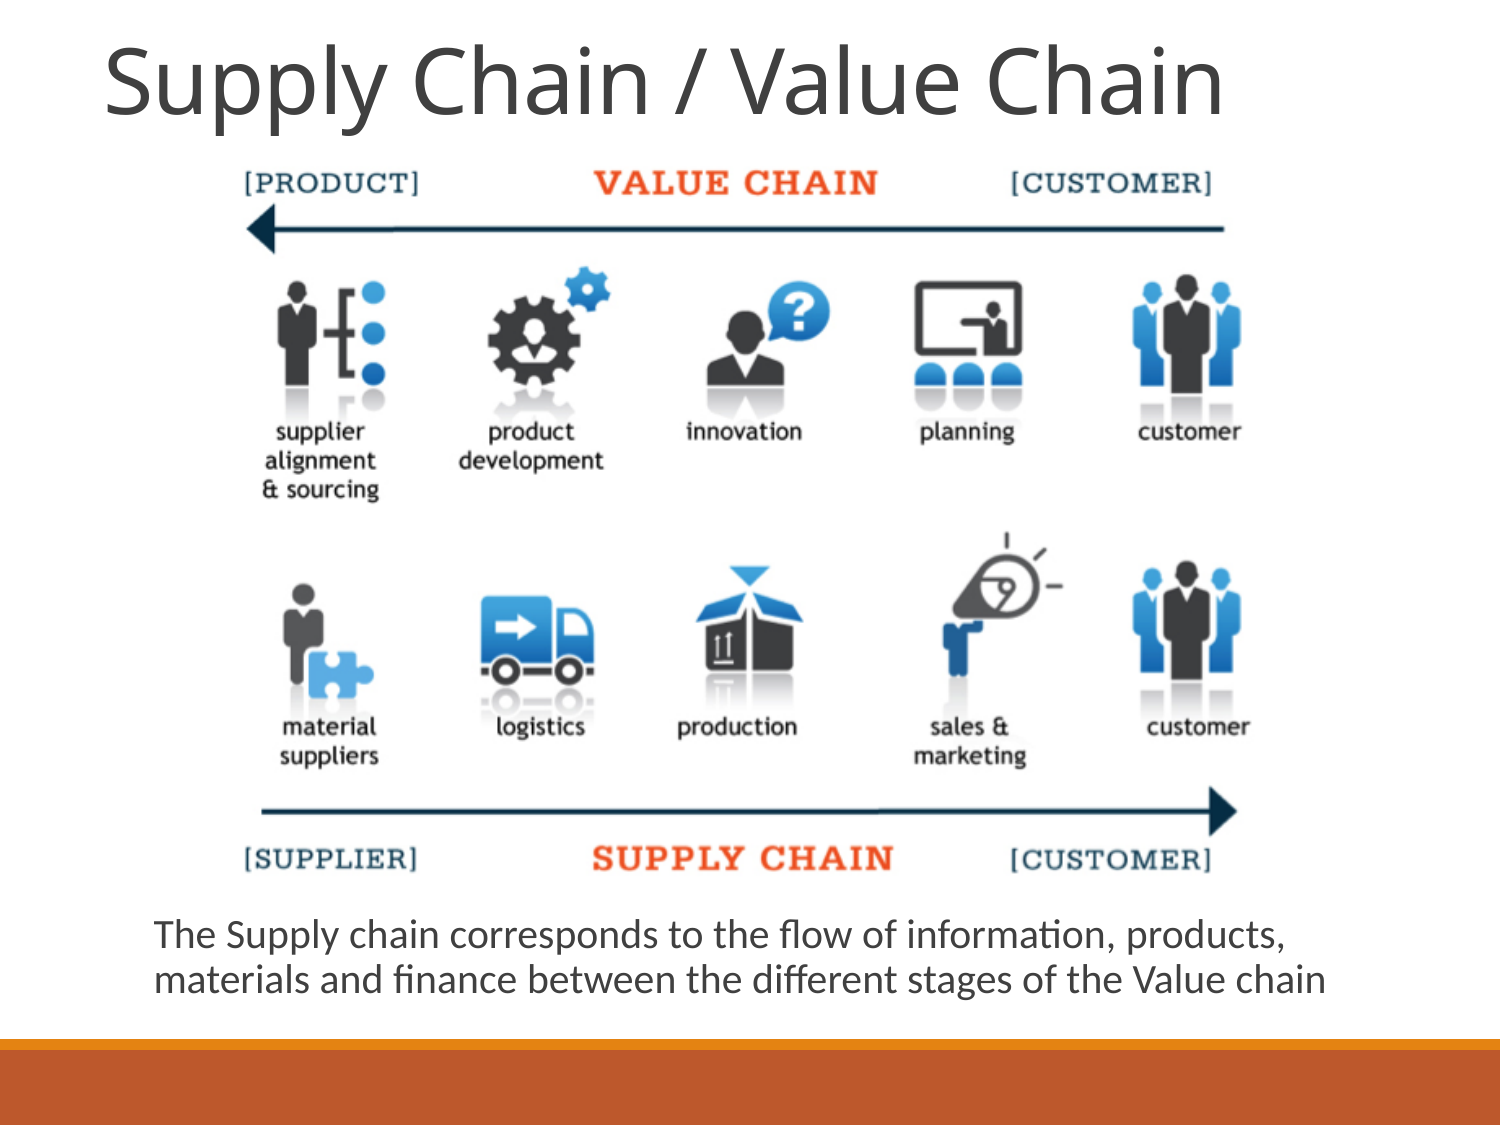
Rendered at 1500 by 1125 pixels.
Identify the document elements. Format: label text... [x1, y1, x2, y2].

list The Supply chain corresponds to the flow of information, products, materials and finance between the different stages of the Value chain [138, 930, 1377, 1022]
picture [138, 124, 1377, 925]
title Supply Chain / Value Chain [88, 0, 1326, 173]
